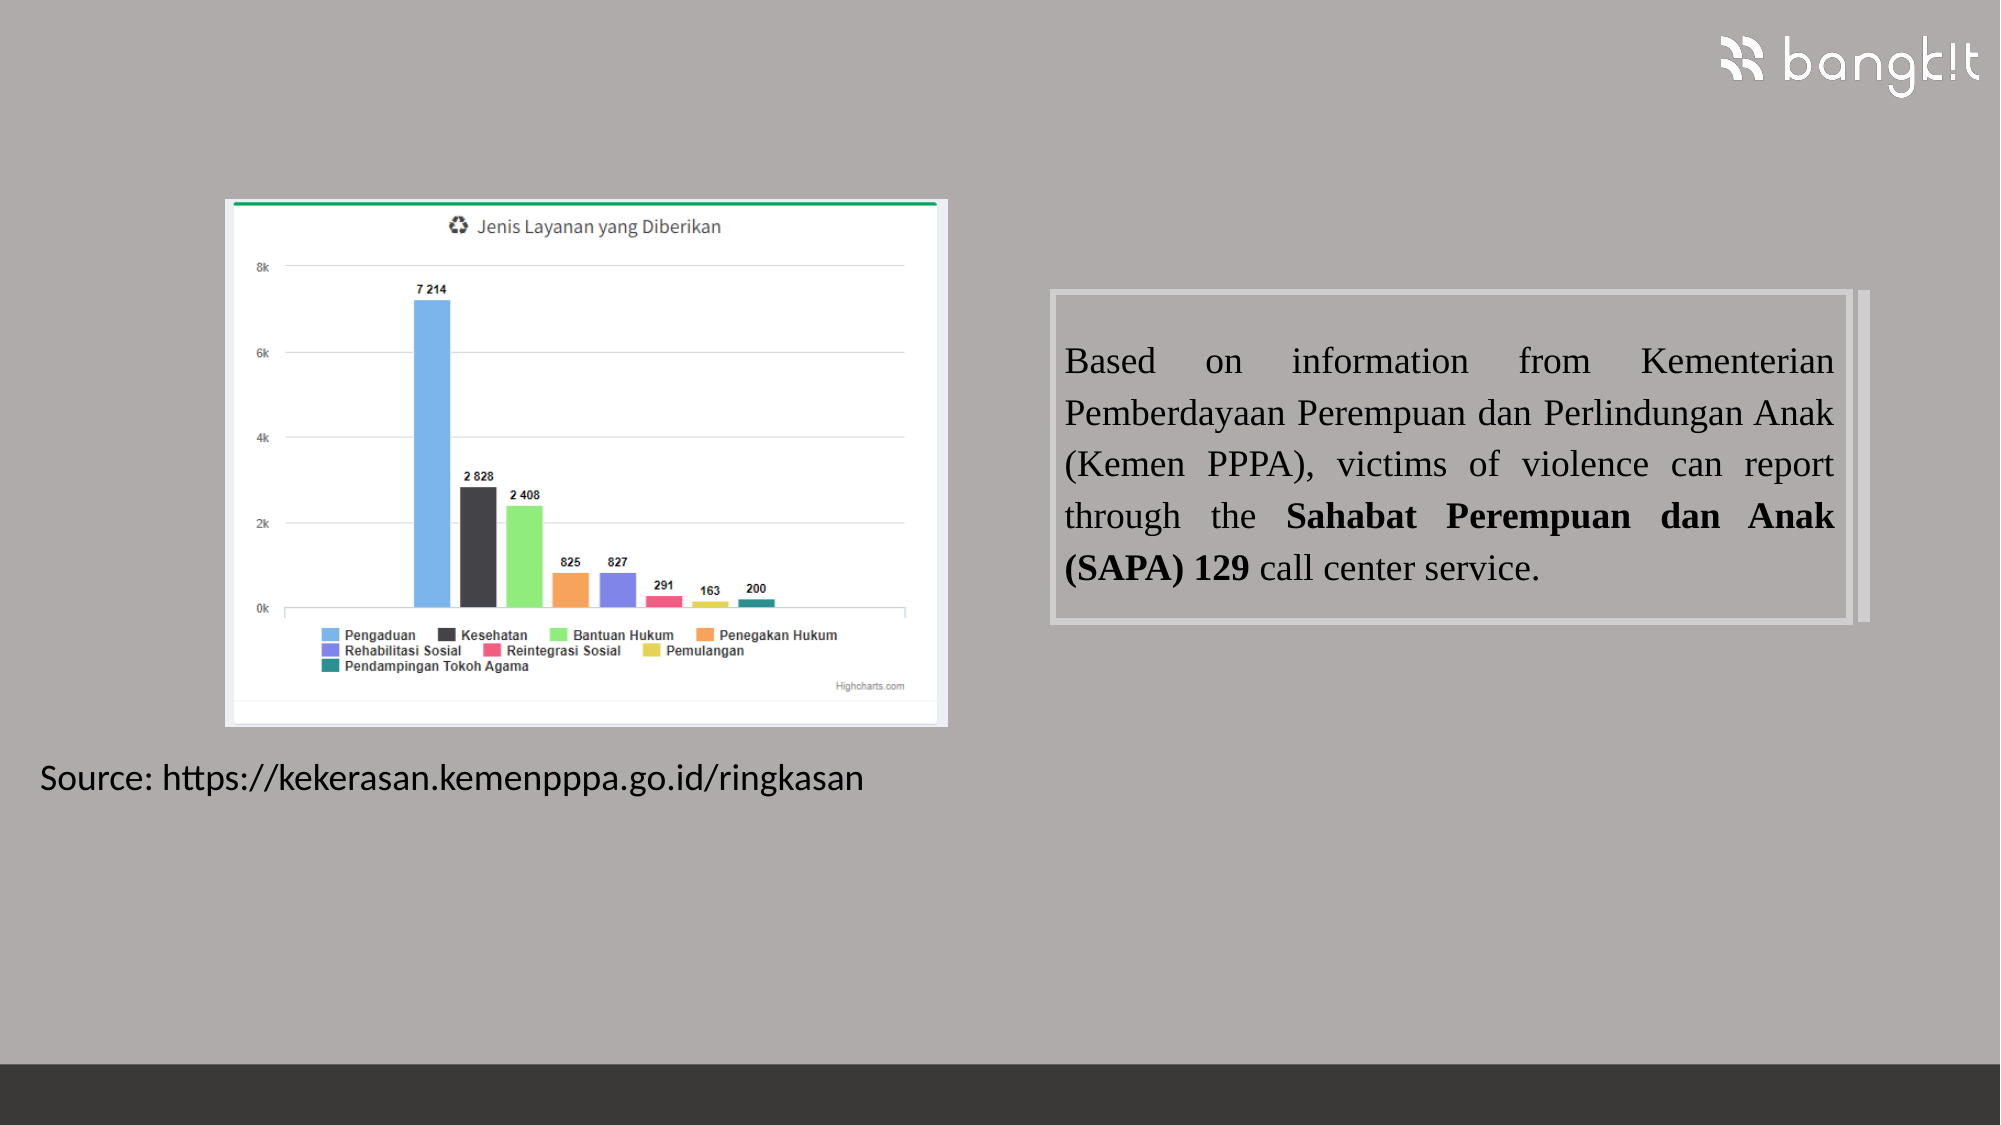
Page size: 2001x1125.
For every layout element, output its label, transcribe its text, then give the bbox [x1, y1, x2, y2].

text_box Source: https://kekerasan.kemenpppa.go.id/ringkasan [25, 745, 1147, 806]
text_box [1858, 290, 1870, 622]
picture [225, 199, 948, 727]
text_box [0, 1063, 2000, 1125]
text_box [1052, 291, 1851, 622]
picture [1721, 36, 1979, 98]
